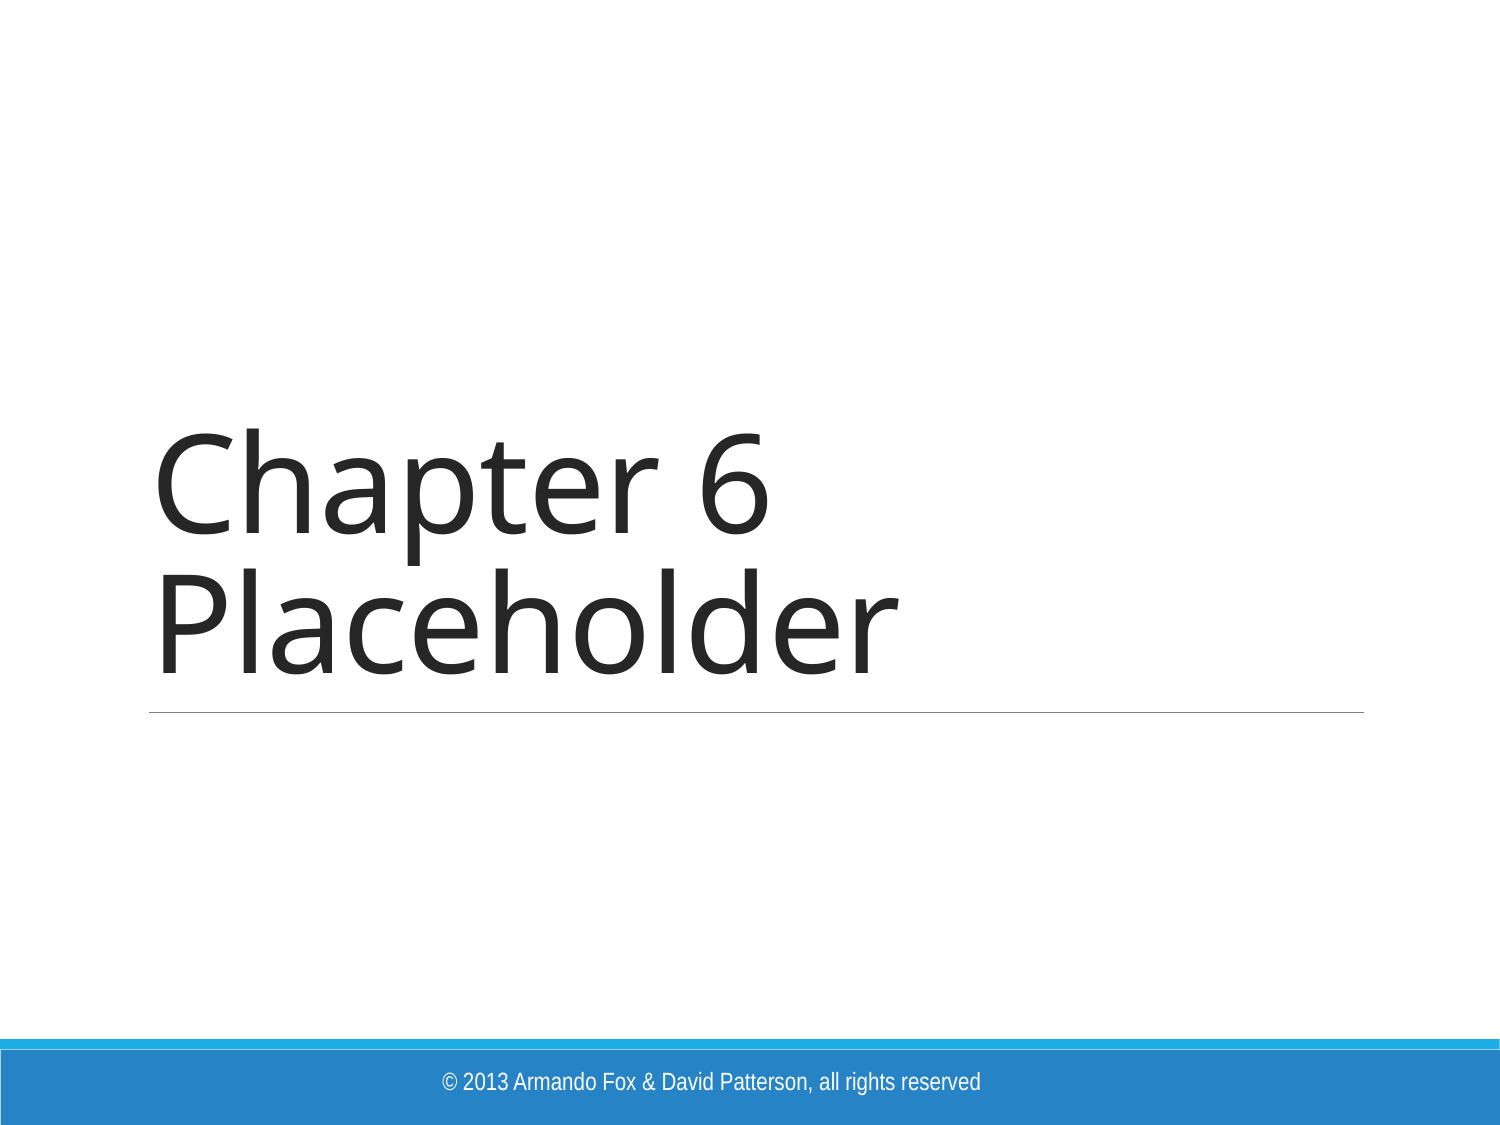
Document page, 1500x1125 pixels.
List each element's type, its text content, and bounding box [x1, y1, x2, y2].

text_box © 2013 Armando Fox & David Patterson, all rights reserved [412, 1058, 1013, 1103]
title Chapter 6 Placeholder [135, 124, 1373, 710]
